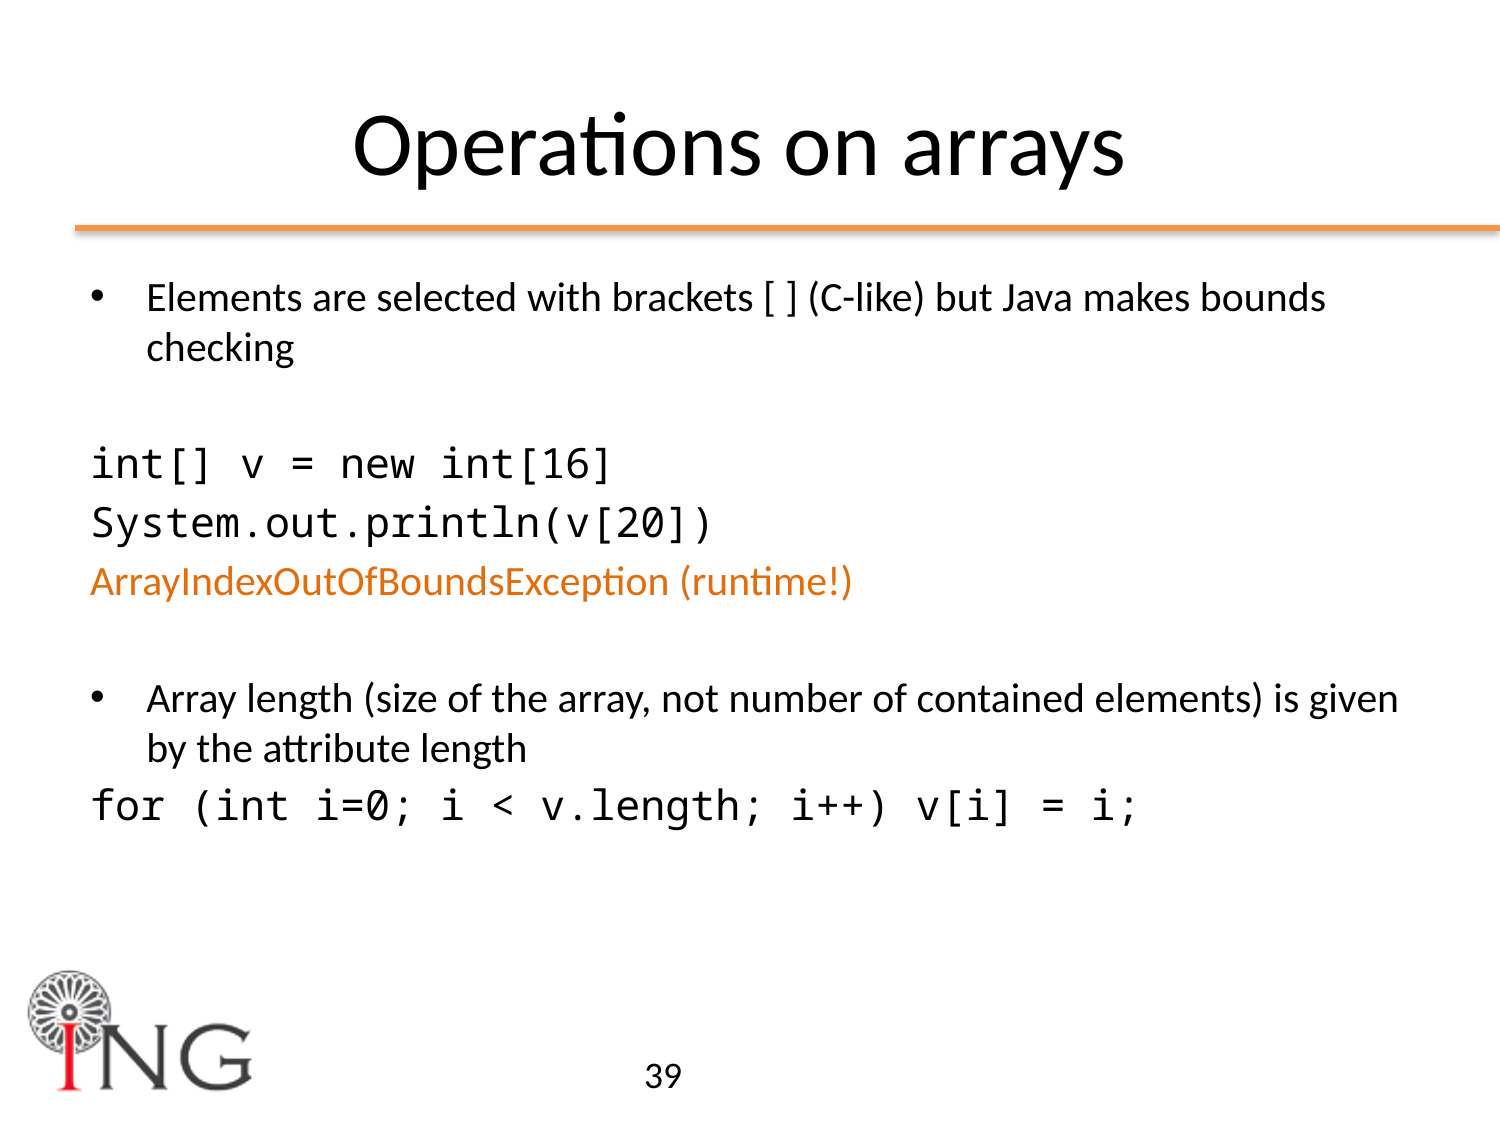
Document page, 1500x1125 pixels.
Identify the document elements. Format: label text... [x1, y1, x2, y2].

title Operations on arrays [75, 45, 1425, 233]
slide_number 39 [629, 1043, 1425, 1104]
picture [3, 948, 281, 1124]
list Elements are selected with brackets [ ] (C-like) but Java makes bounds checking int[] v = new int[16] System.out.println(v[20]) ArrayIndexOutOfBoundsException (runtime!) Array length (size of the array, not number of contained elements) is given by the attribute length for (int i=0; i < v.length; i++) v[i] = i; [75, 262, 1425, 1005]
